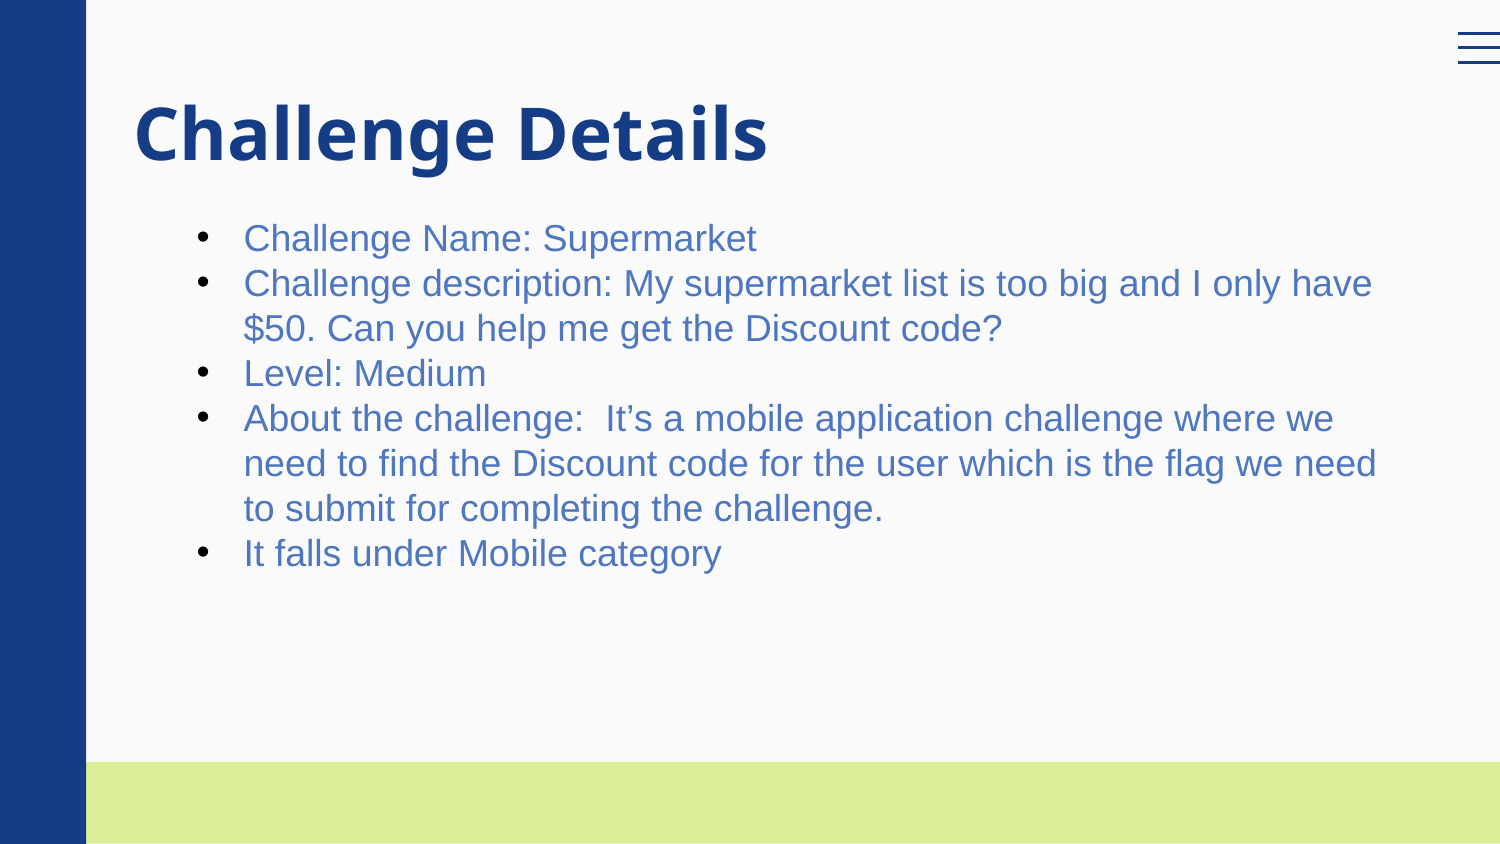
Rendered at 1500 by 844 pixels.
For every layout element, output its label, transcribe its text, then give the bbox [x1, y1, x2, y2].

title Challenge Details [118, 72, 1382, 167]
text_box Challenge Name: Supermarket Challenge description: My supermarket list is too big and I only have $50. Can you help me get the Discount code? Level: Medium About the challenge: It’s a mobile application challenge where we need to find the Discount code for the user which is the flag we need to submit for completing the challenge. It falls under Mobile category [181, 206, 1415, 582]
